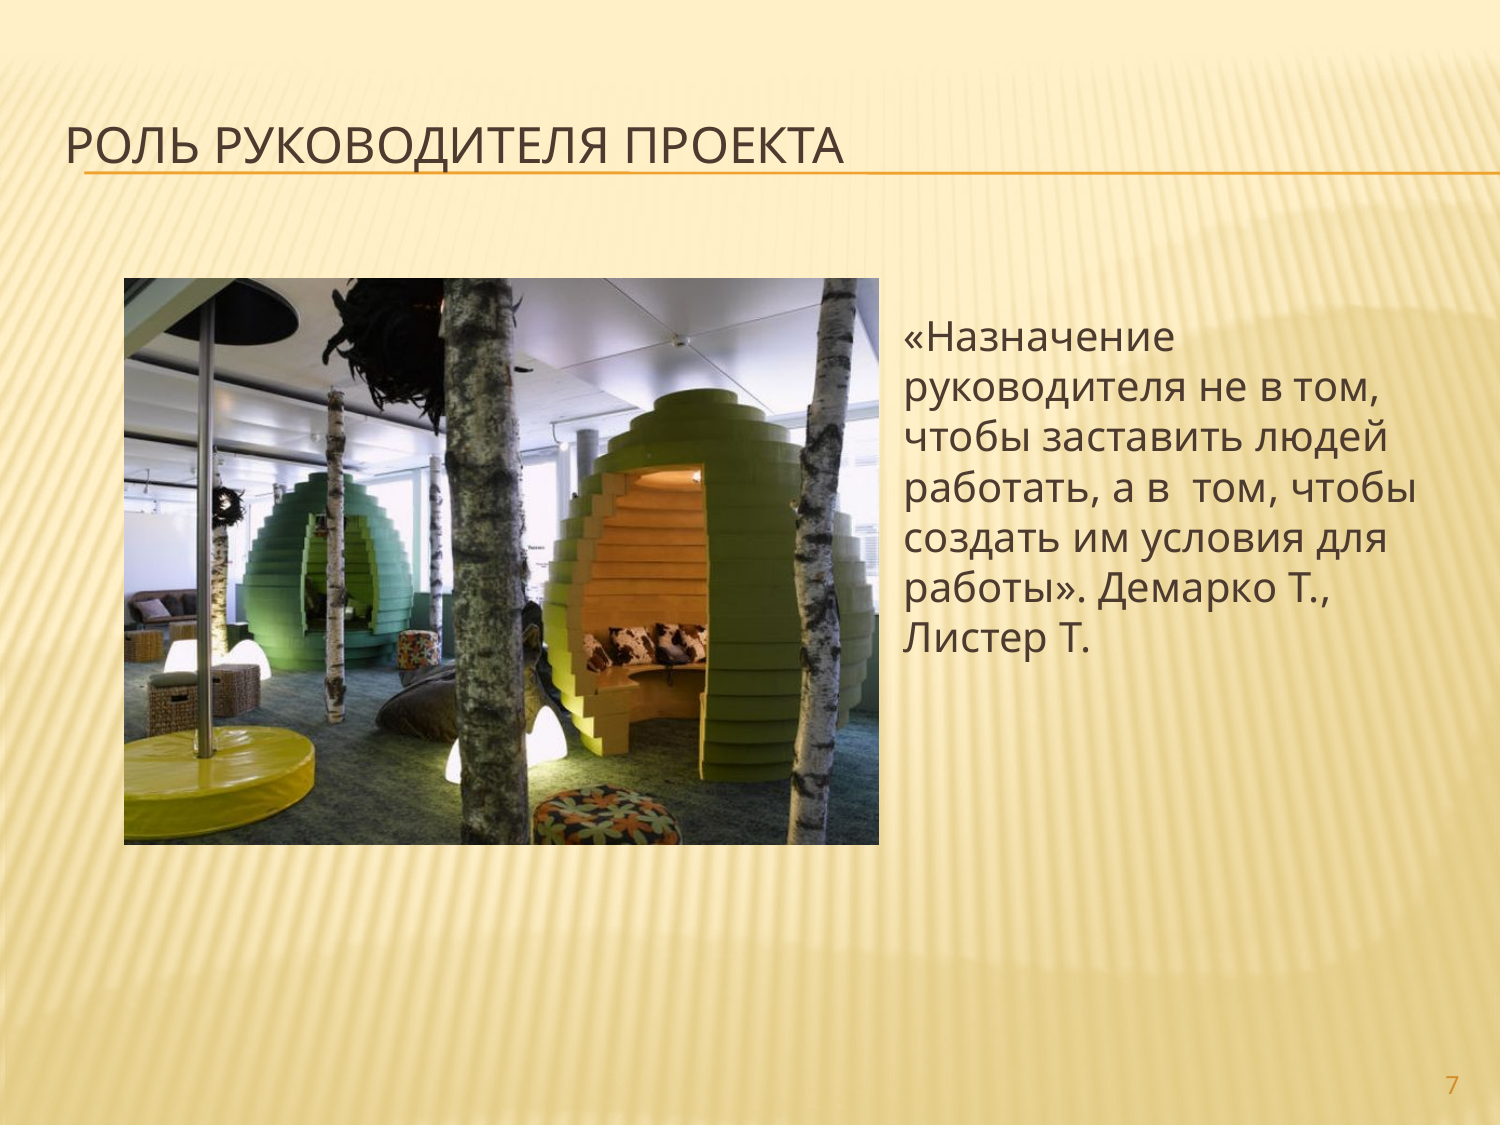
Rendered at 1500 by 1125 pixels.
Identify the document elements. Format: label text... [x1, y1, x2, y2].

title Роль руководителя проекта [50, 75, 1475, 213]
picture [123, 278, 879, 845]
slide_number 7 [1350, 1061, 1475, 1103]
list «Назначение руководителя не в том, чтобы заставить людей работать, а в том, чтобы создать им условия для работы». Демарко Т., Листер Т. [832, 302, 1475, 998]
